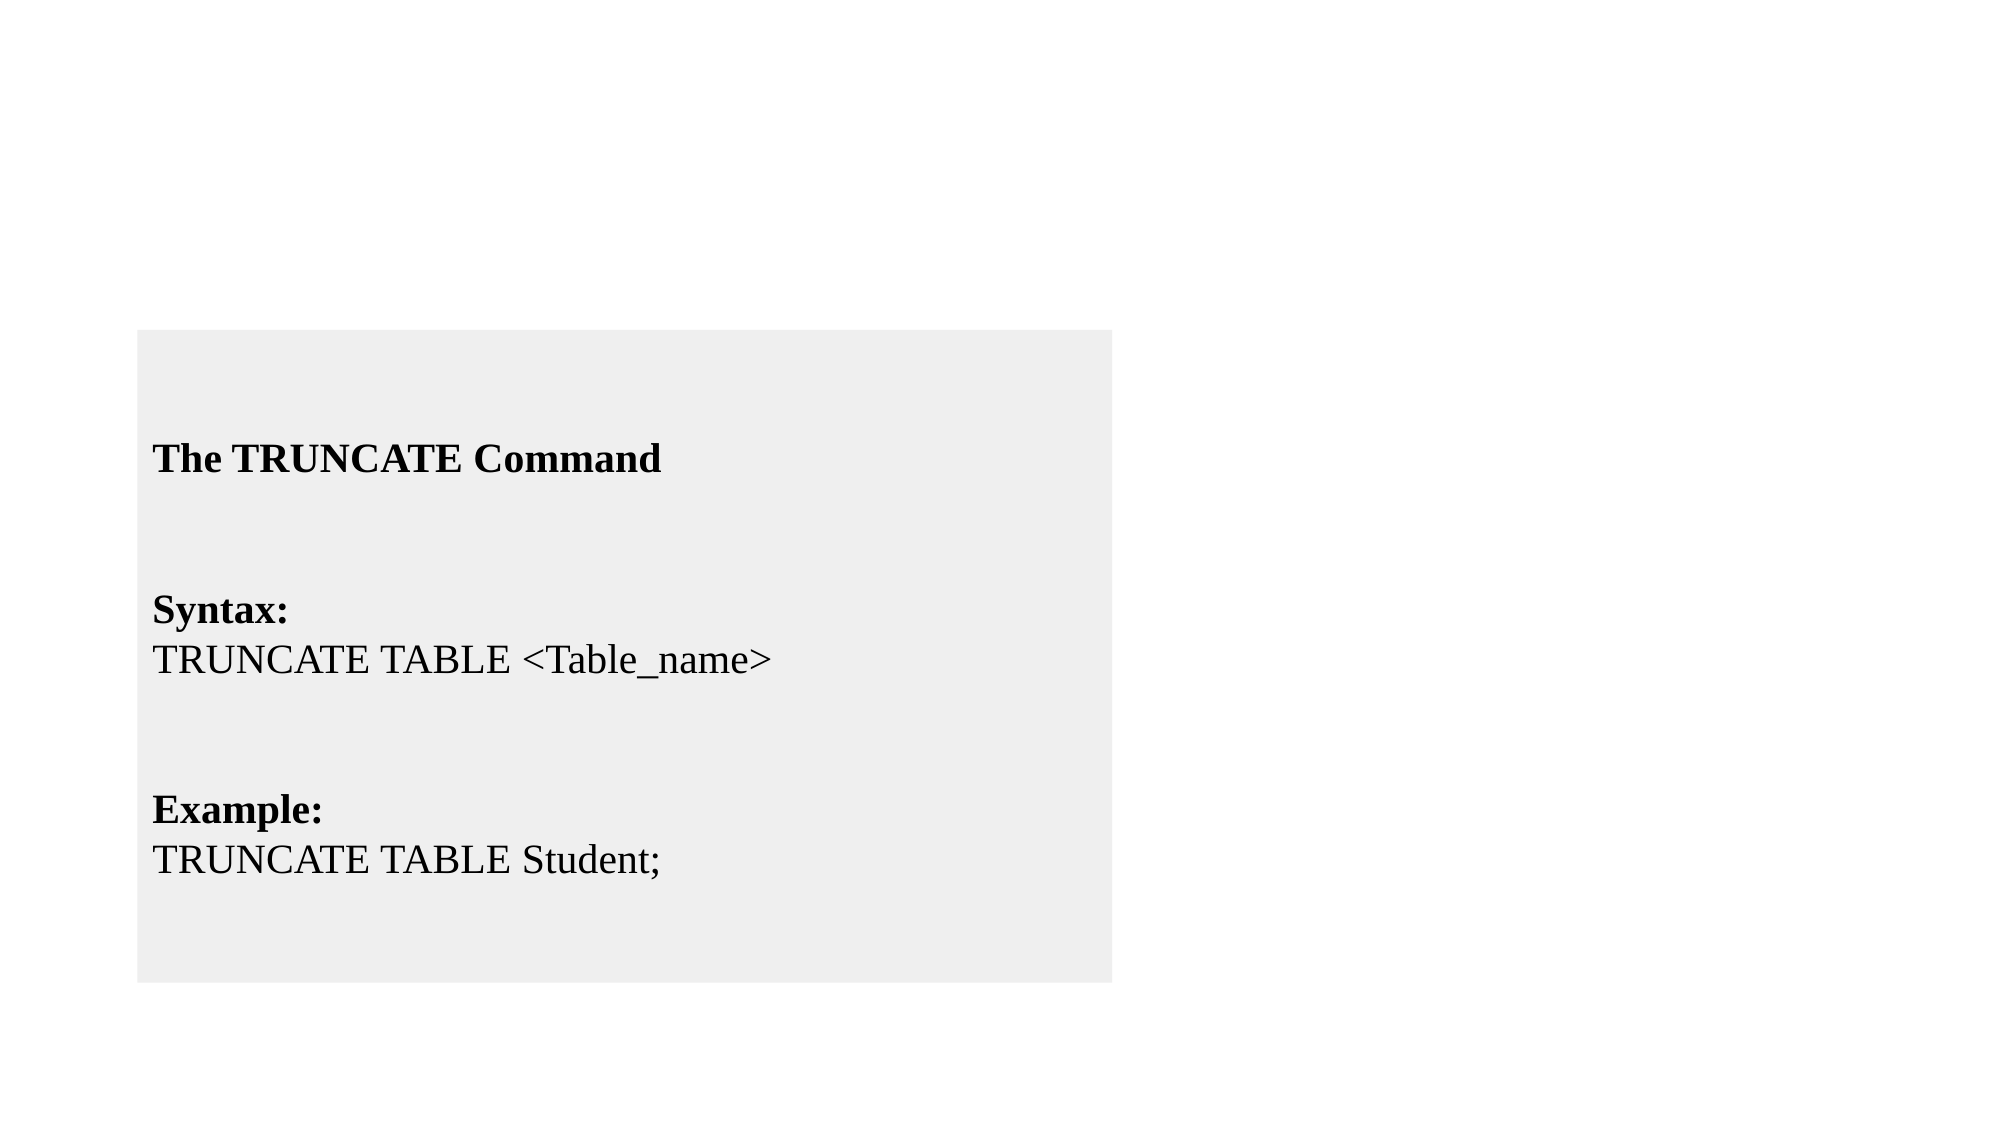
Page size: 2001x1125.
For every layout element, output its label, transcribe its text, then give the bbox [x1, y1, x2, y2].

list The TRUNCATE Command Syntax: TRUNCATE TABLE <Table_name> Example: TRUNCATE TABLE Student; [137, 329, 1113, 983]
